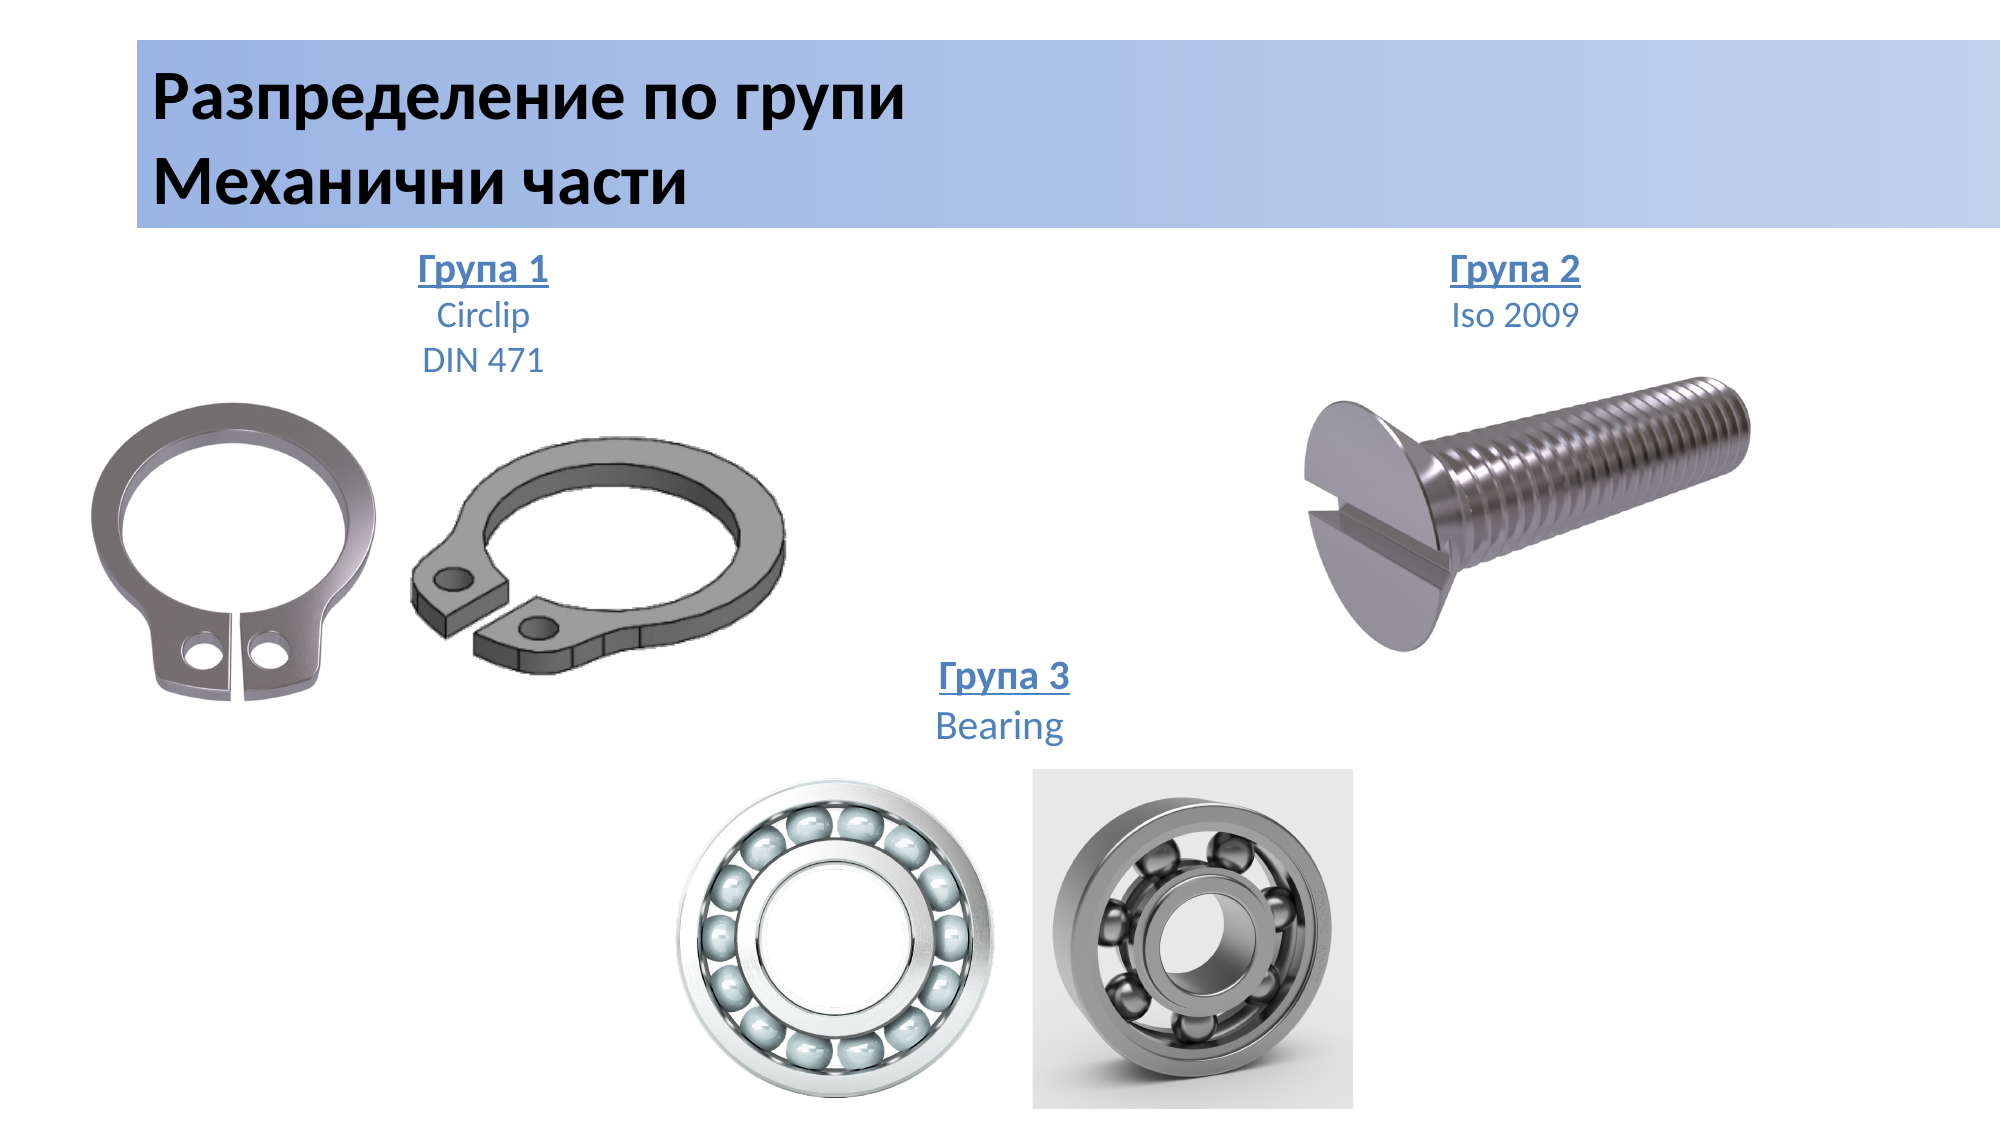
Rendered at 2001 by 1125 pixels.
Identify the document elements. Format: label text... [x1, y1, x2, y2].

text_box Група 3 Bearing [902, 640, 1106, 756]
picture [1032, 769, 1354, 1109]
picture [67, 357, 794, 749]
text_box Група 1 Circlip DIN 471 [392, 232, 576, 379]
picture [1287, 358, 1765, 664]
text_box Група 2 Iso 2009 [1353, 232, 1678, 343]
picture [649, 762, 1018, 1125]
text_box Разпределение по групи Механични части [137, 40, 2000, 228]
